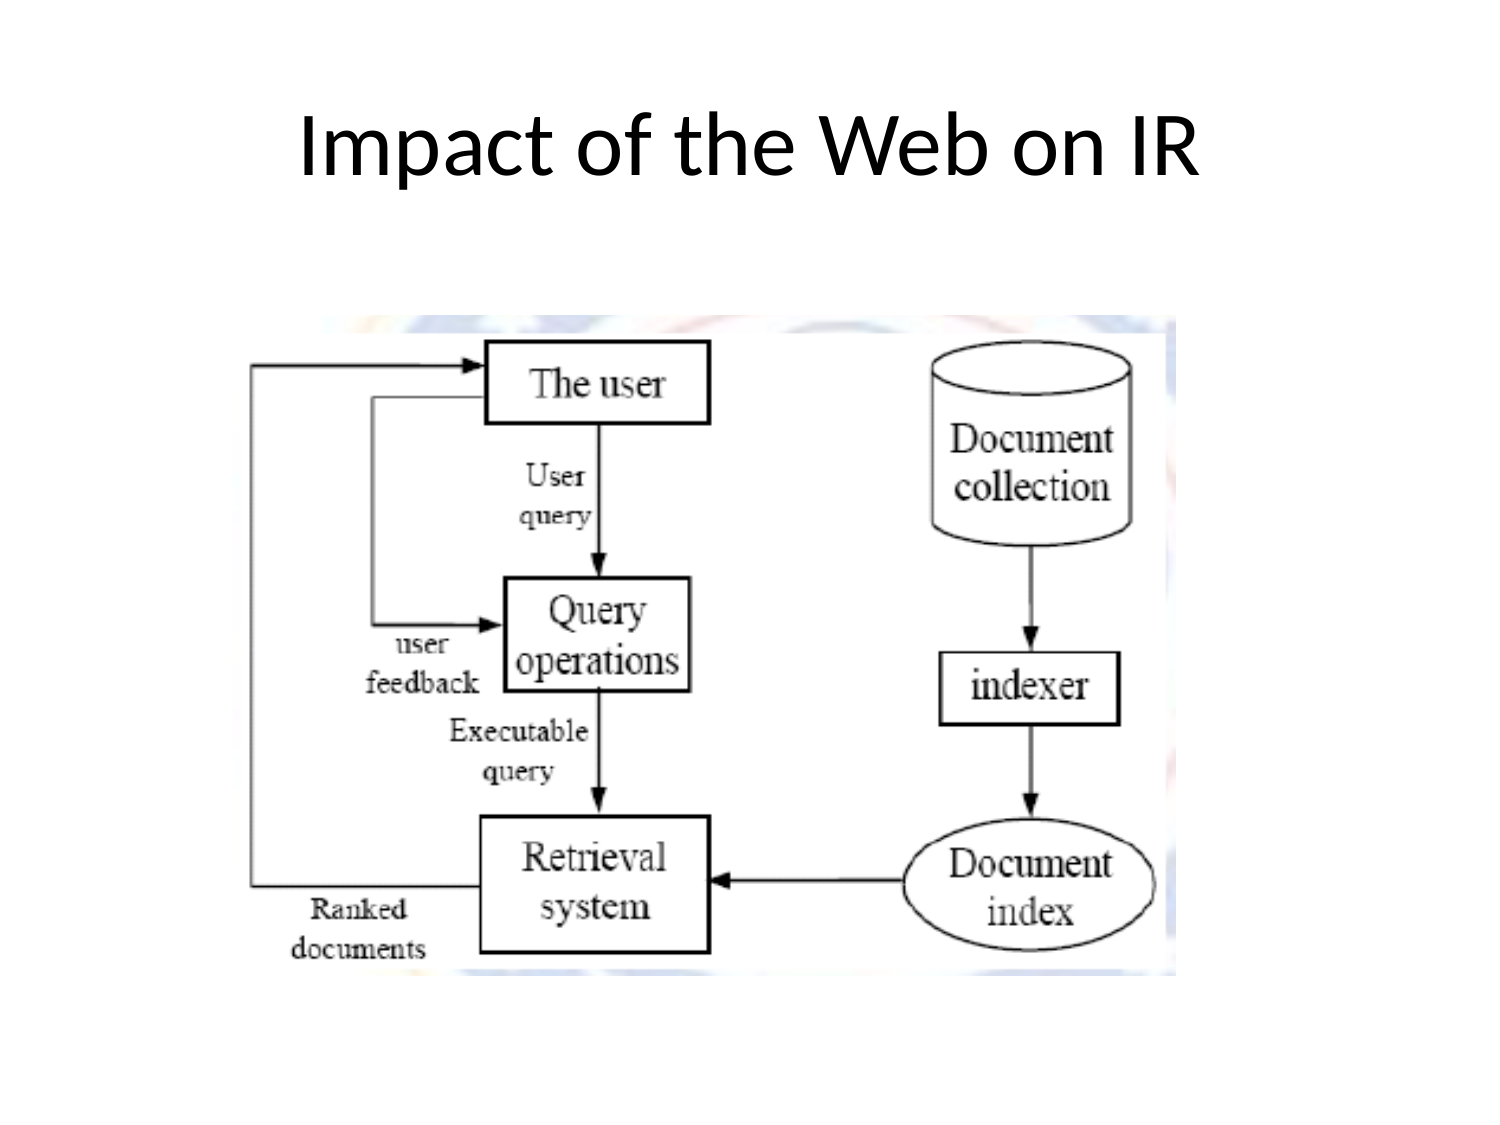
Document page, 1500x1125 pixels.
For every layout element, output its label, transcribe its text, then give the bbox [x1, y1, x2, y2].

picture [222, 315, 1176, 977]
title Impact of the Web on IR [75, 45, 1425, 233]
